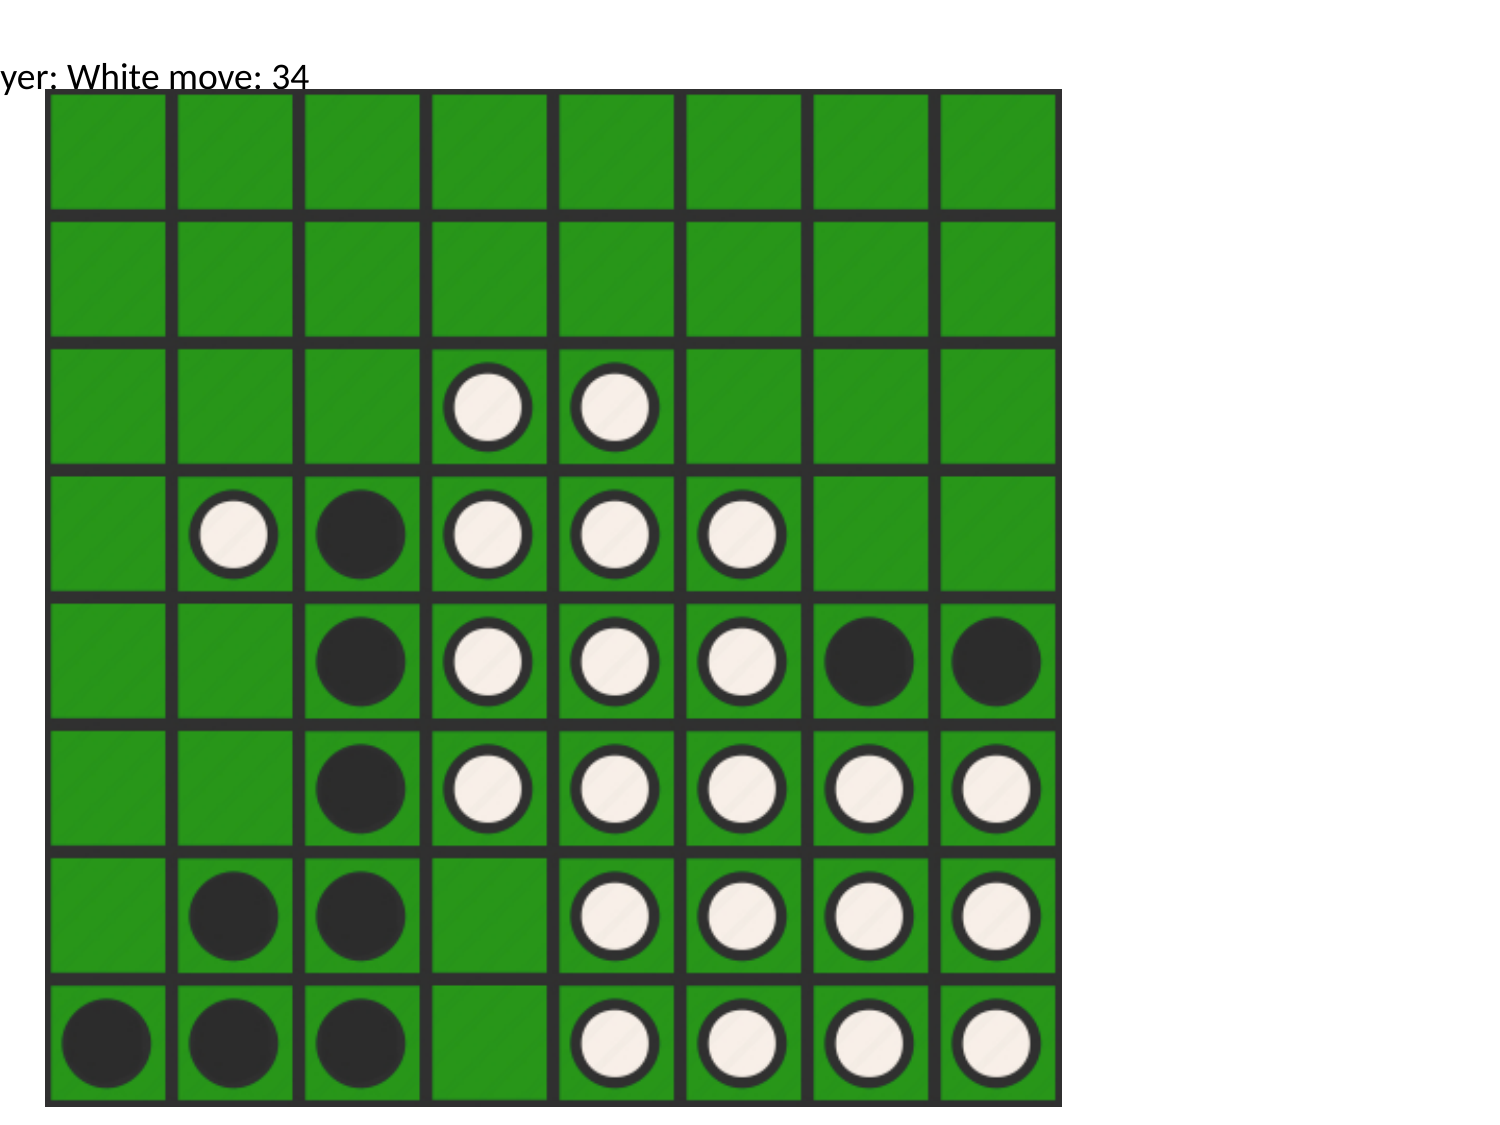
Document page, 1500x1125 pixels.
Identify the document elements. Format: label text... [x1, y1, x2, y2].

picture [44, 89, 1062, 1107]
text_box turn: 28 player: White move: 34 [0, 44, 325, 105]
